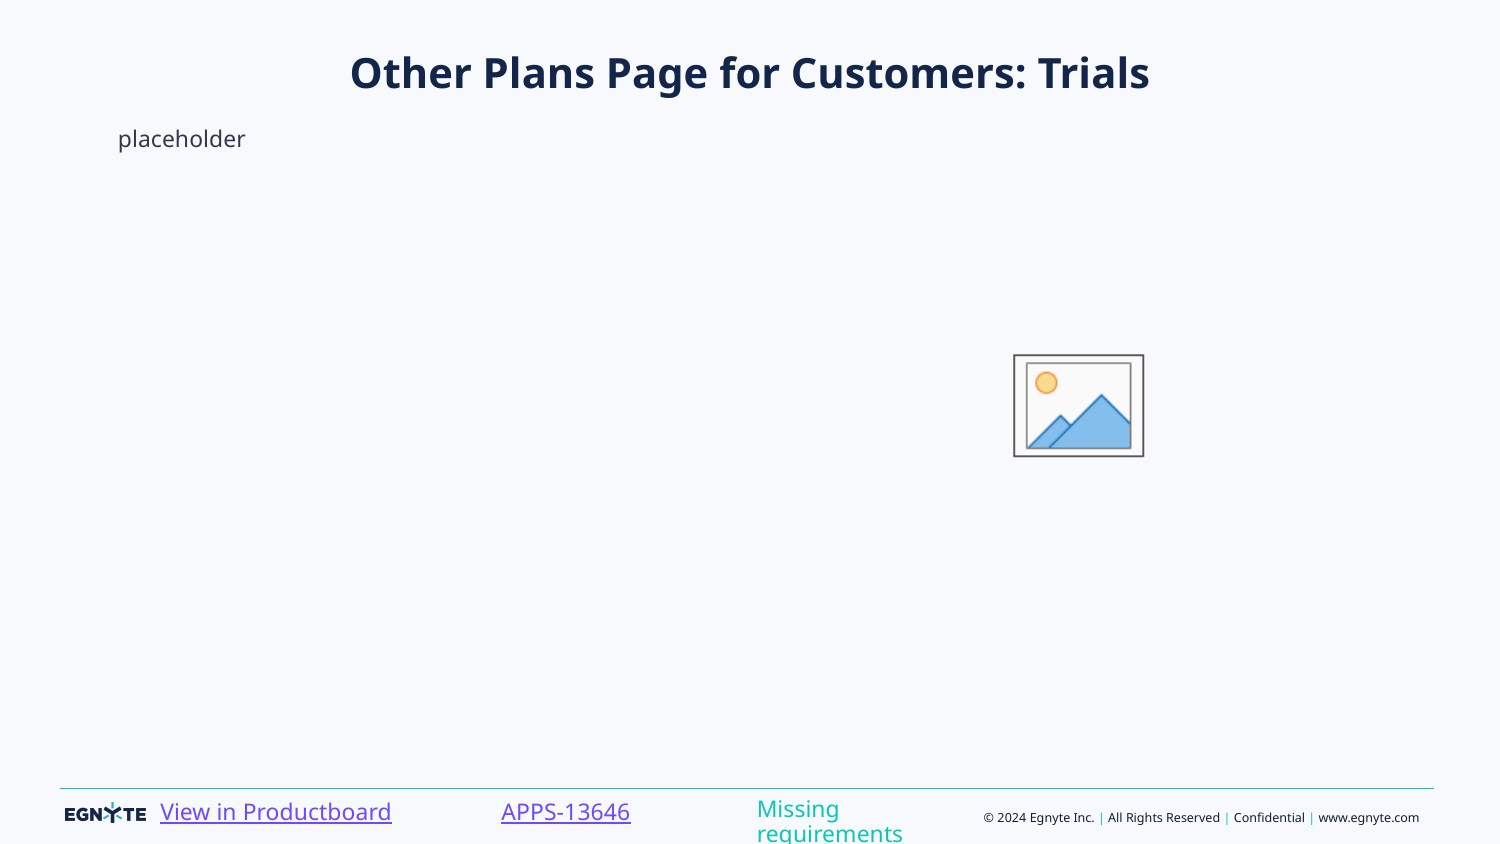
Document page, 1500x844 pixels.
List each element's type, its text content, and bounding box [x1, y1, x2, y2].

list APPS-13646 [486, 790, 741, 835]
picture [65, 802, 145, 823]
picture [761, 119, 1397, 693]
list placeholder [103, 117, 741, 693]
title Other Plans Page for Customers: Trials [103, 44, 1397, 106]
list View in Productboard [145, 790, 486, 835]
list Missing requirements [742, 790, 997, 835]
